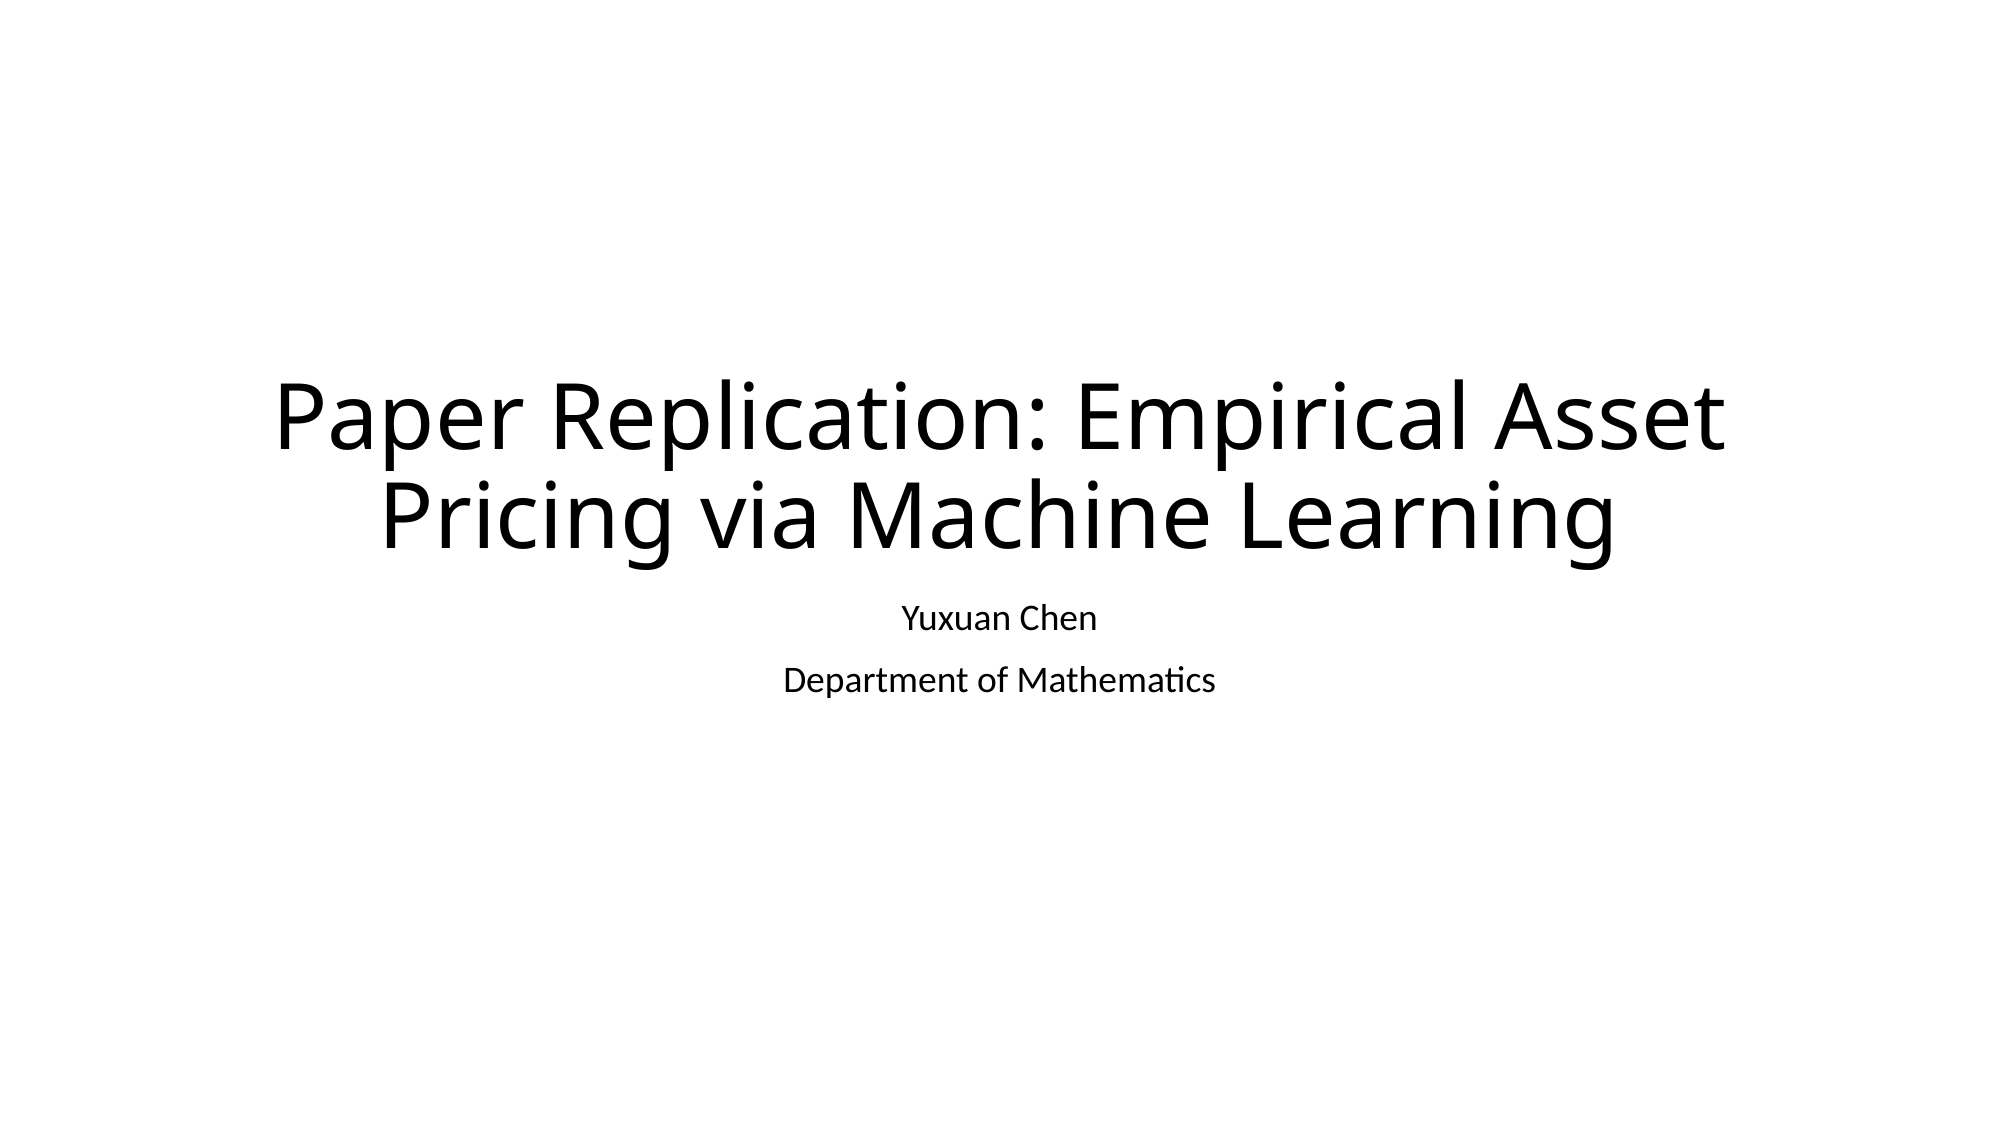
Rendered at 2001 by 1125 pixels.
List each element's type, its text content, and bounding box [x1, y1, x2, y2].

title Paper Replication: Empirical Asset Pricing via Machine Learning [249, 184, 1750, 576]
subtitle Yuxuan Chen Department of Mathematics [249, 590, 1750, 863]
